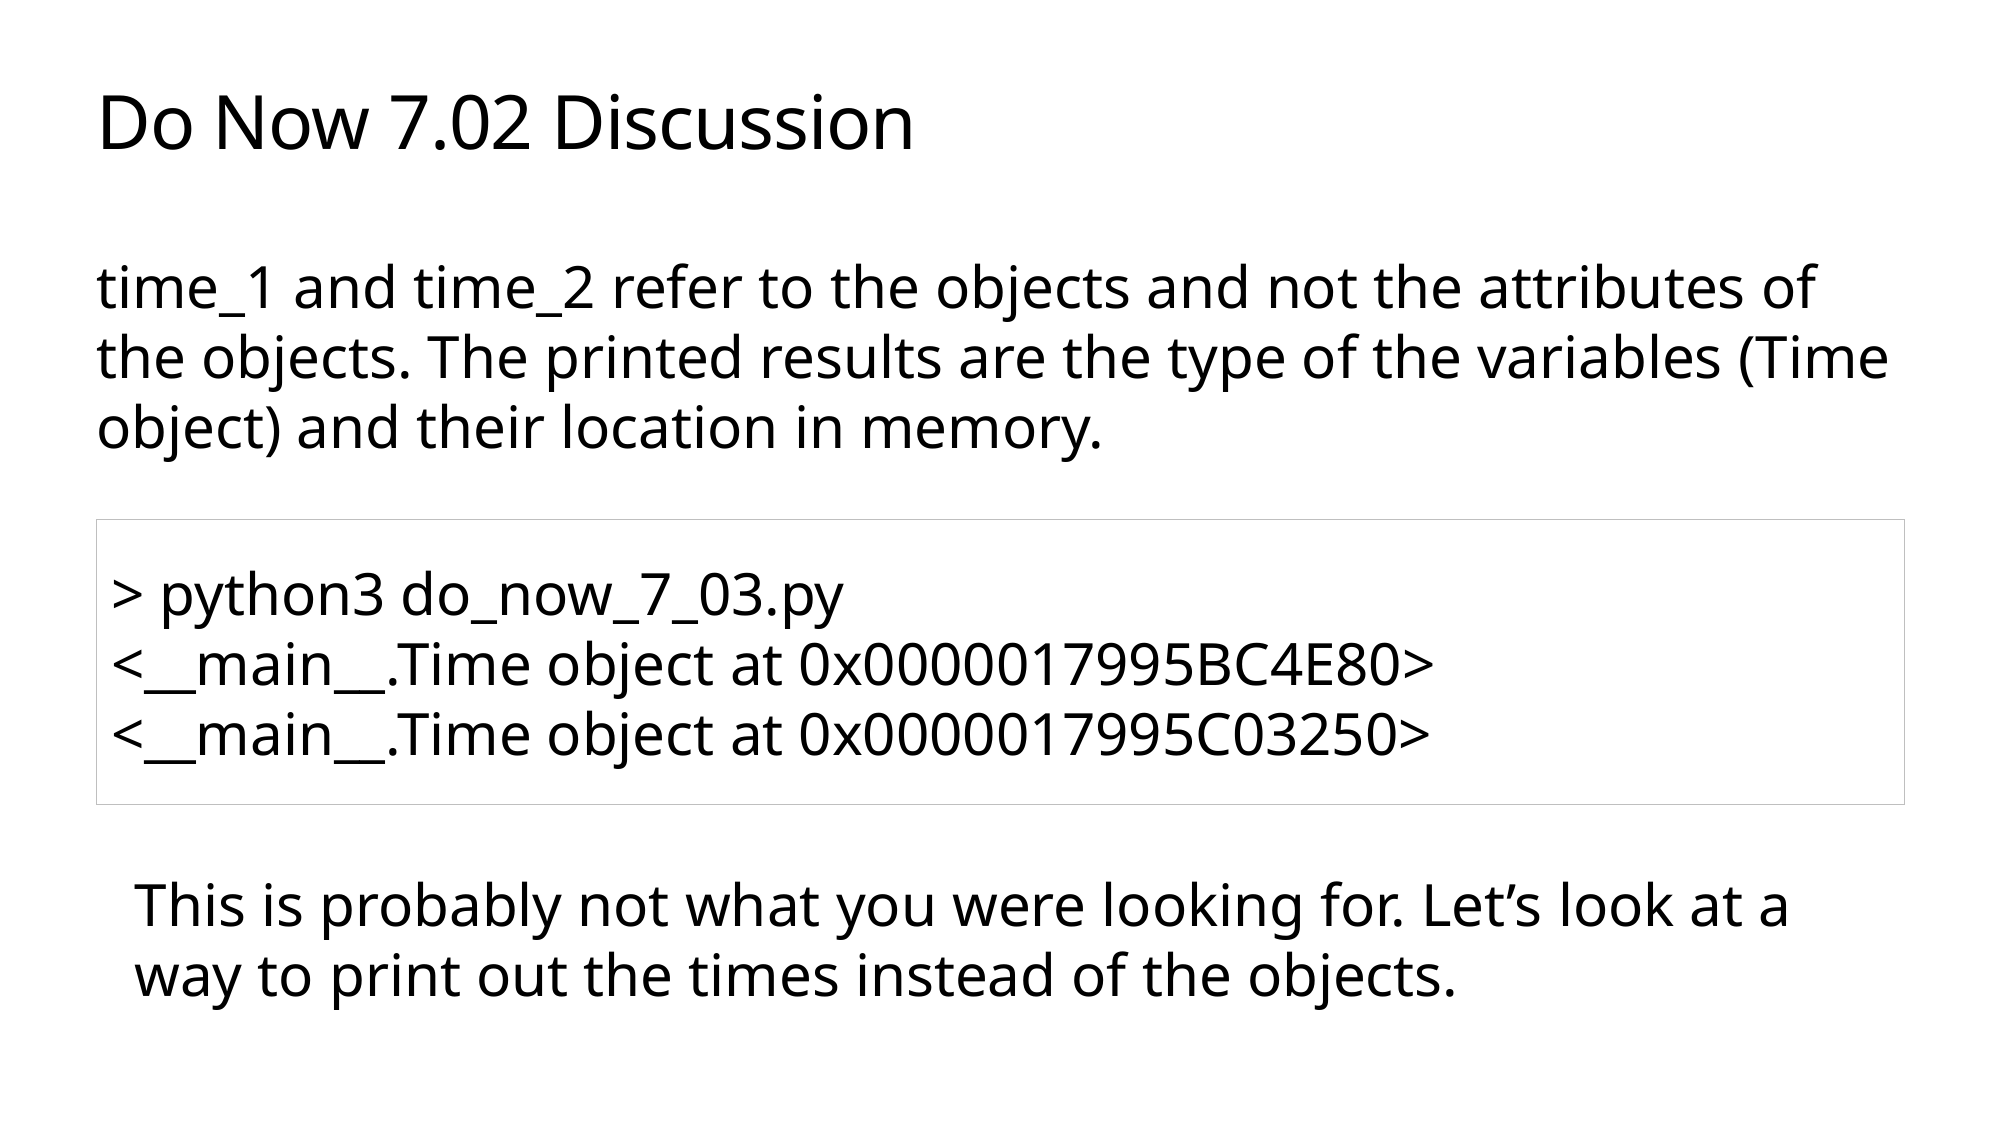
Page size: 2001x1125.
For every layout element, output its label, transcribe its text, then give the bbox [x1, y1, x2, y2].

title Do Now 7.02 Discussion [96, 75, 1904, 166]
text_box This is probably not what you were looking for. Let’s look at a way to print out the times instead of the objects. [95, 848, 1904, 1029]
text_box time_1 and time_2 refer to the objects and not the attributes of the objects. The printed results are the type of the variables (Time object) and their location in memory. [96, 235, 1905, 476]
text_box > python3 do_now_7_03.py <__main__.Time object at 0x0000017995BC4E80> <__main__.Time object at 0x0000017995C03250> [96, 519, 1905, 805]
